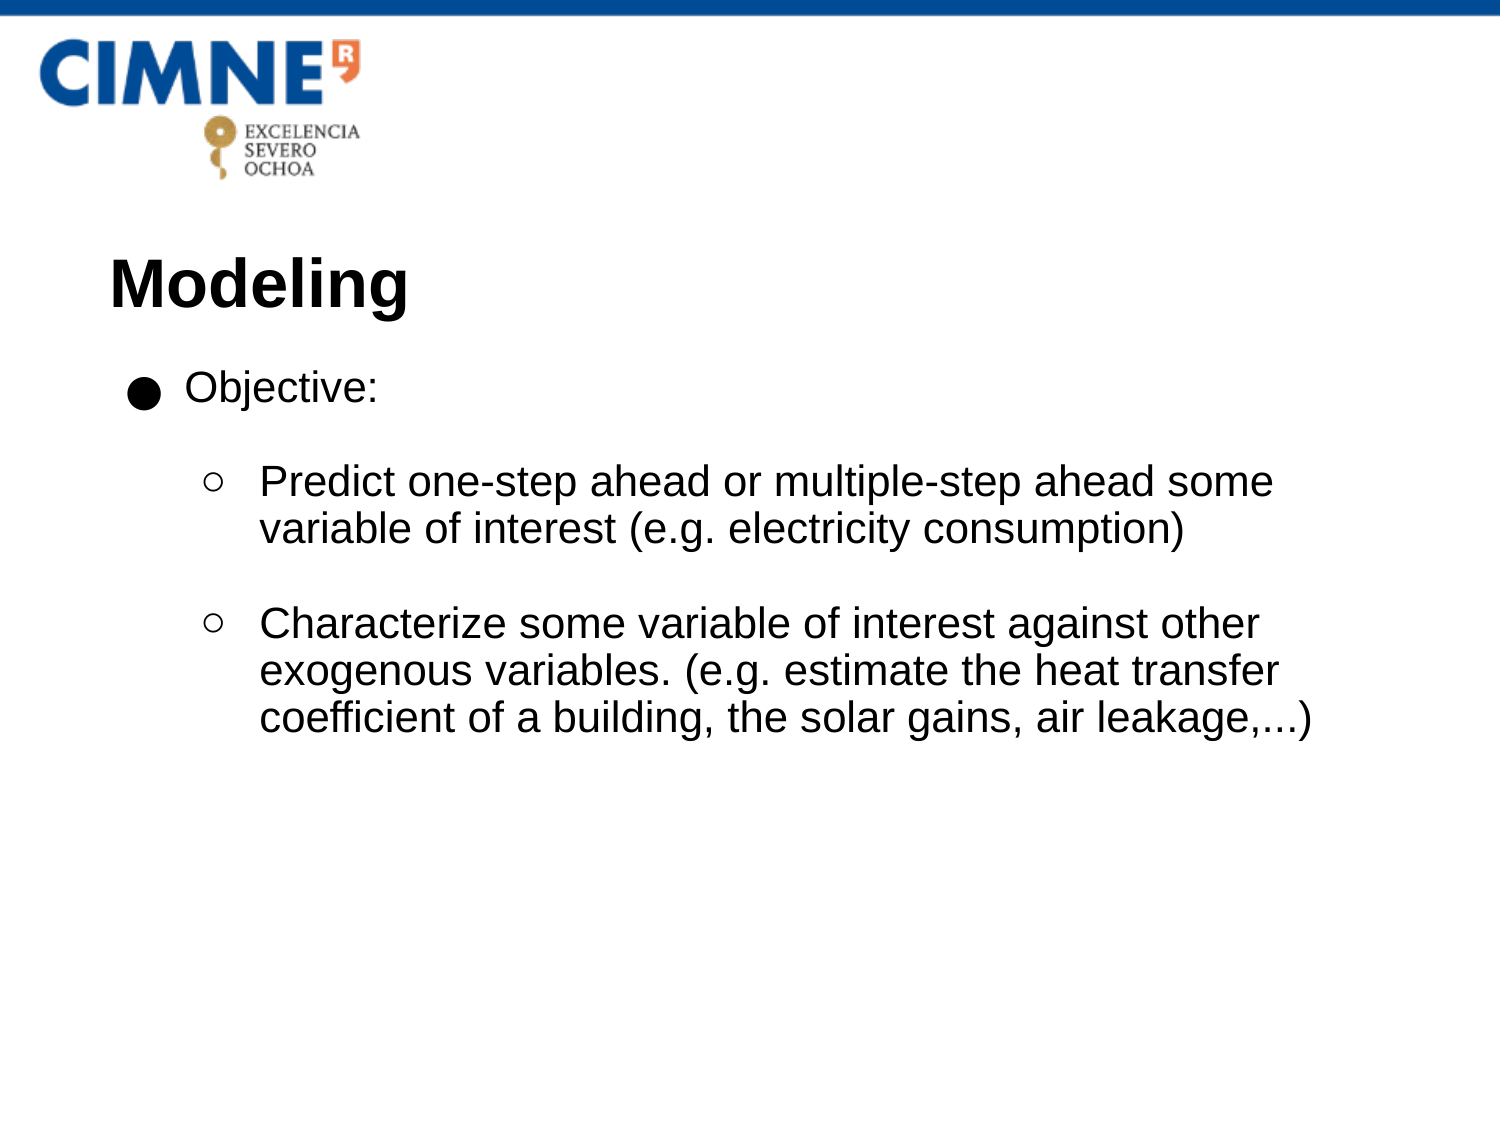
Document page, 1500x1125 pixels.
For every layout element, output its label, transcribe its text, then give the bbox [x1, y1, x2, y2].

picture [0, 0, 1500, 203]
text_box Objective: Predict one-step ahead or multiple-step ahead some variable of interest (e.g. electricity consumption) Characterize some variable of interest against other exogenous variables. (e.g. estimate the heat transfer coefficient of a building, the solar gains, air leakage,...) [94, 357, 1397, 1086]
text_box Modeling [94, 240, 1397, 357]
